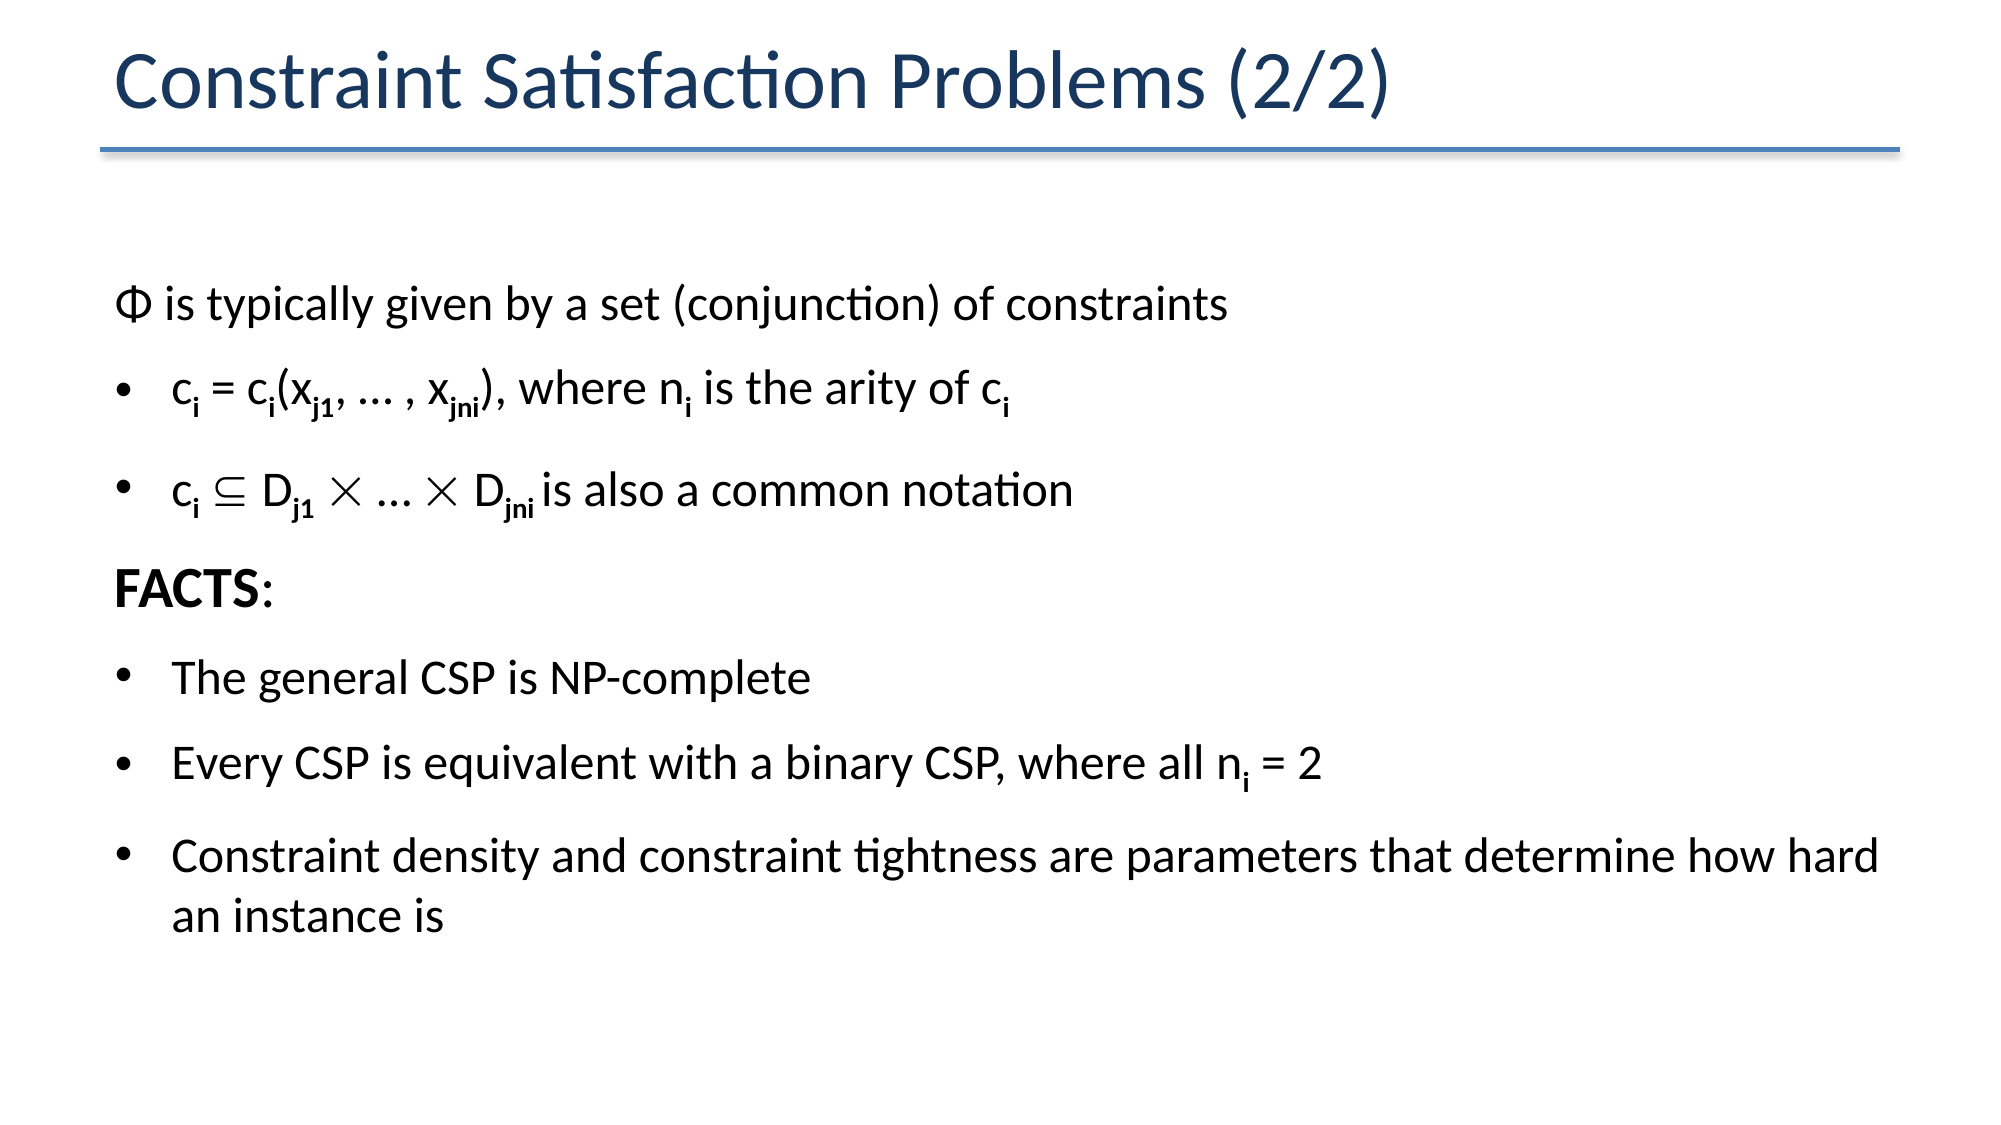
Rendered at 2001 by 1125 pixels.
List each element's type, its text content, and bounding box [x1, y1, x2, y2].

title Constraint Satisfaction Problems (2/2) [99, 3, 1900, 147]
list Φ is typically given by a set (conjunction) of constraints ci = ci(xj1, … , xjni), where ni is the arity of ci ci  Dj1  …  Djni is also a common notation FACTS: The general CSP is NP-complete Every CSP is equivalent with a binary CSP, where all ni = 2 Constraint density and constraint tightness are parameters that determine how hard an instance is [99, 262, 1900, 1005]
